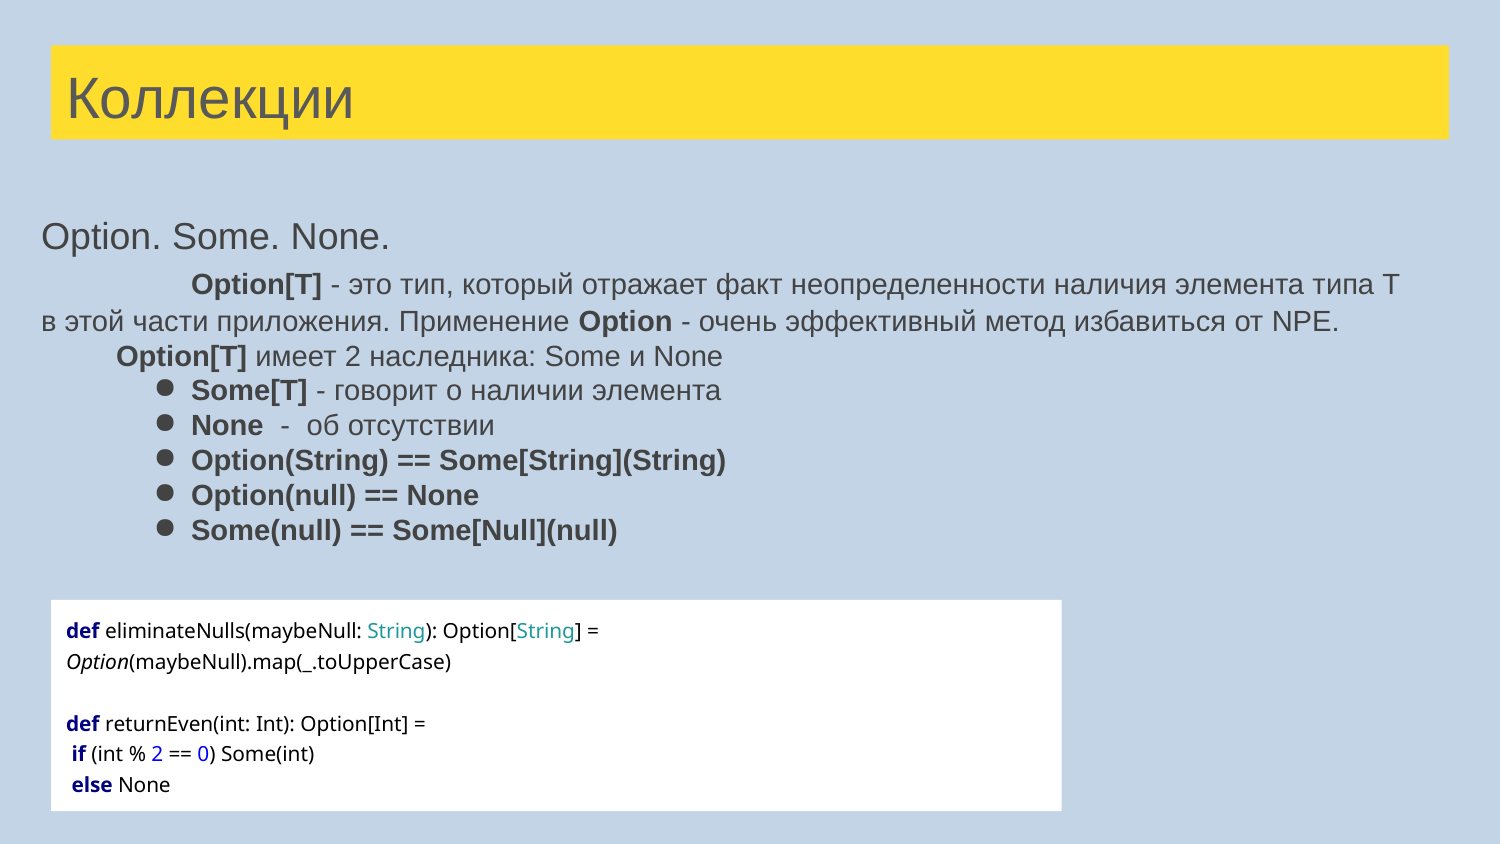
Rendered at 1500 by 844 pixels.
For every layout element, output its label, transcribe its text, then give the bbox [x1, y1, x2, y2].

text_box Option. Some. None. Option[T] - это тип, который отражает факт неопределенности наличия элемента типа T в этой части приложения. Применение Option - очень эффективный метод избавиться от NPE. Option[T] имеет 2 наследника: Some и None Some[T] - говорит о наличии элемента None - об отсутствии Option(String) == Some[String](String) Option(null) == None Some(null) == Some[Null](null) [26, 196, 1424, 582]
title Коллекции [51, 45, 1449, 140]
text_box def eliminateNulls(maybeNull: String): Option[String] = Option(maybeNull).map(_.toUpperCase) def returnEven(int: Int): Option[Int] = if (int % 2 == 0) Some(int) else None [51, 599, 1062, 812]
